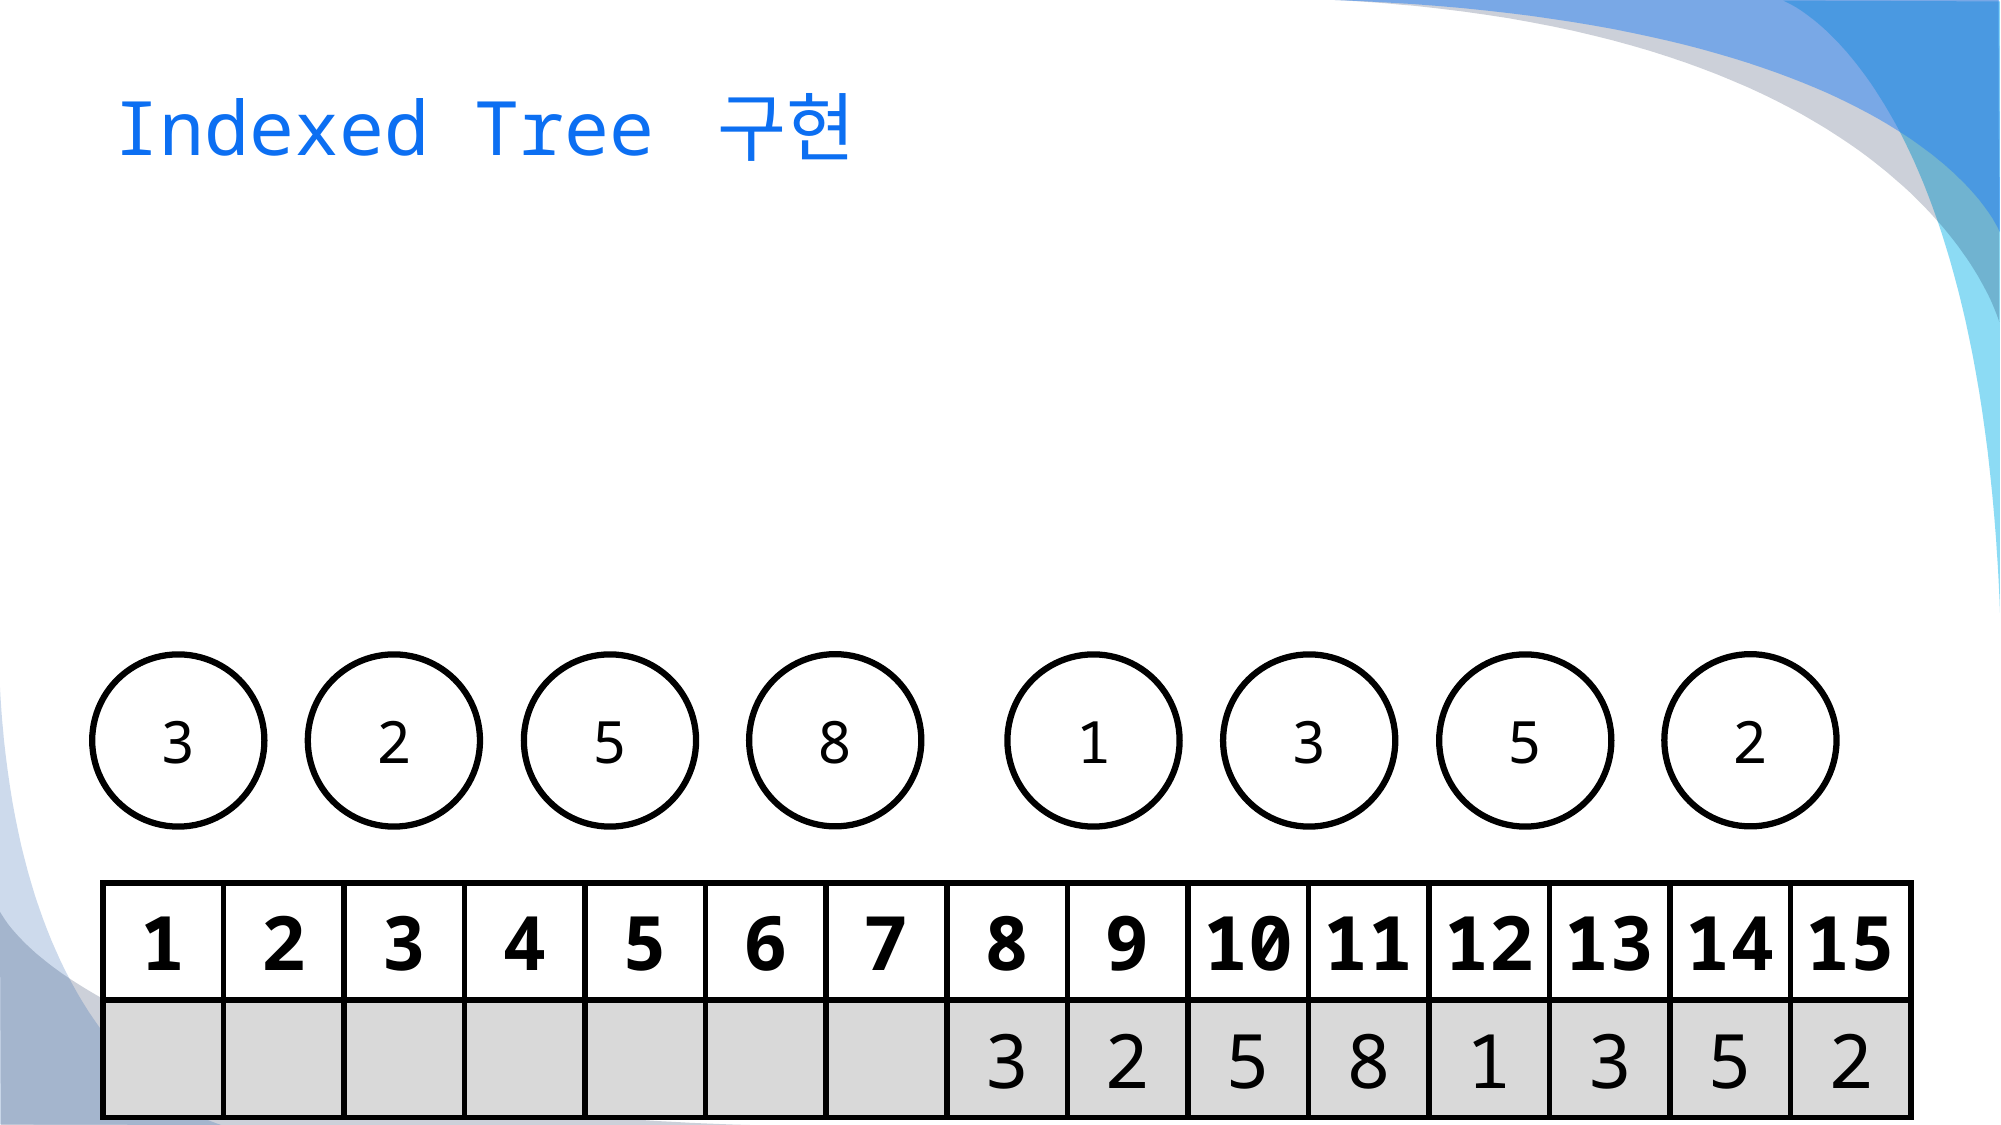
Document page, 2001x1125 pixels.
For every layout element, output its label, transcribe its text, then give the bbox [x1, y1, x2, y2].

text_box Indexed Tree 구현 [99, 50, 1900, 202]
table_header 8 [950, 886, 1065, 997]
table_header 14 [1673, 886, 1788, 997]
text_box 5 [1438, 653, 1613, 828]
text_box 1 [1006, 653, 1181, 828]
table_header 15 [1793, 886, 1908, 997]
table_header 11 [1311, 886, 1426, 997]
table_header 5 [588, 886, 703, 997]
table_cell 2 [1070, 1003, 1185, 1115]
table_cell [106, 1003, 221, 1115]
table_header 10 [1191, 886, 1306, 997]
text_box 5 [522, 653, 698, 828]
text_box 3 [1222, 653, 1397, 828]
table_header 13 [1552, 886, 1667, 997]
table_cell 5 [1673, 1003, 1788, 1115]
table_cell [829, 1003, 944, 1115]
text_box 2 [306, 653, 482, 828]
table_header 9 [1070, 886, 1185, 997]
table_header 12 [1432, 886, 1547, 997]
table_cell [708, 1003, 823, 1115]
table_cell [226, 1003, 341, 1115]
table_cell 1 [1432, 1003, 1547, 1115]
table_cell 3 [1552, 1003, 1667, 1115]
table_header 1 [106, 886, 221, 997]
table_cell [467, 1003, 582, 1115]
text_box 3 [91, 653, 266, 828]
text_box 8 [748, 653, 923, 828]
table_cell [347, 1003, 462, 1115]
table_header 7 [829, 886, 944, 997]
text_box 2 [1663, 653, 1838, 828]
table_header 6 [708, 886, 823, 997]
table_cell 3 [950, 1003, 1065, 1115]
table_cell 2 [1793, 1003, 1908, 1115]
table_header 2 [226, 886, 341, 997]
table_header 3 [347, 886, 462, 997]
table_header 4 [467, 886, 582, 997]
table_cell 8 [1311, 1003, 1426, 1115]
table_cell 5 [1191, 1003, 1306, 1115]
table_cell [588, 1003, 703, 1115]
